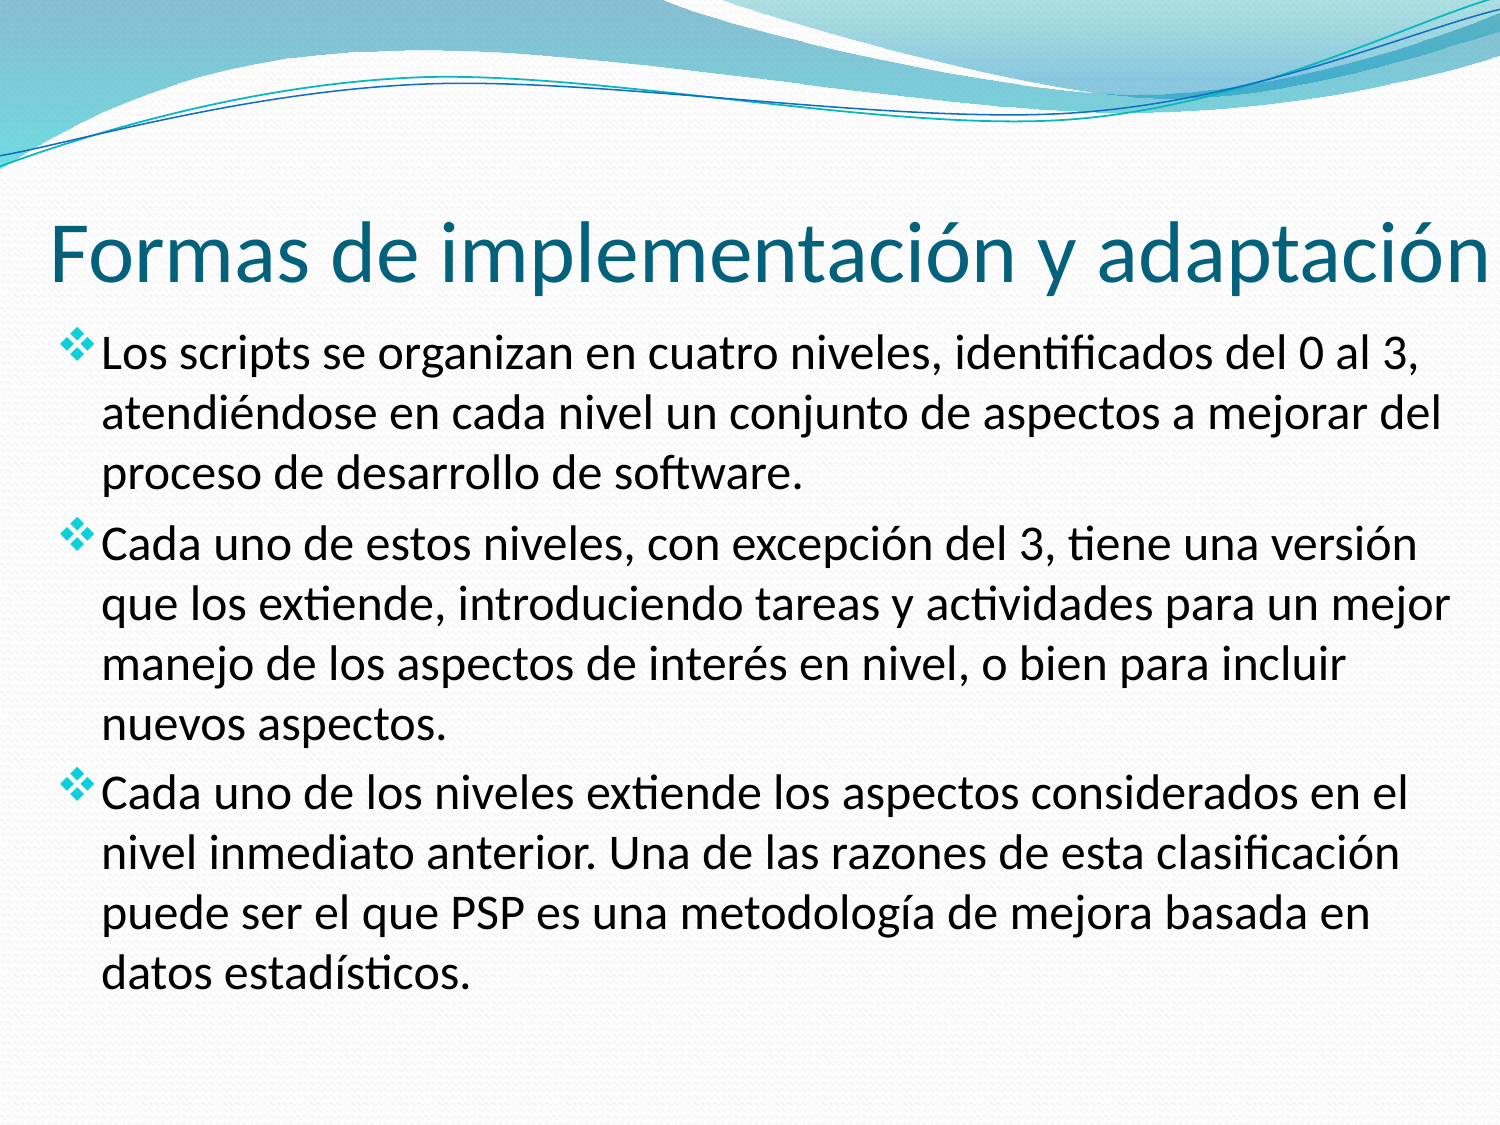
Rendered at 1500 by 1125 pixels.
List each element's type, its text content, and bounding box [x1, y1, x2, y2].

title Formas de implementación y adaptación [41, 112, 1500, 300]
list Los scripts se organizan en cuatro niveles, identificados del 0 al 3, atendiéndose en cada nivel un conjunto de aspectos a mejorar del proceso de desarrollo de software. Cada uno de estos niveles, con excepción del 3, tiene una versión que los extiende, introduciendo tareas y actividades para un mejor manejo de los aspectos de interés en nivel, o bien para incluir nuevos aspectos. Cada uno de los niveles extiende los aspectos considerados en el nivel inmediato anterior. Una de las razones de esta clasificación puede ser el que PSP es una metodología de mejora basada en datos estadísticos. [41, 312, 1500, 1125]
